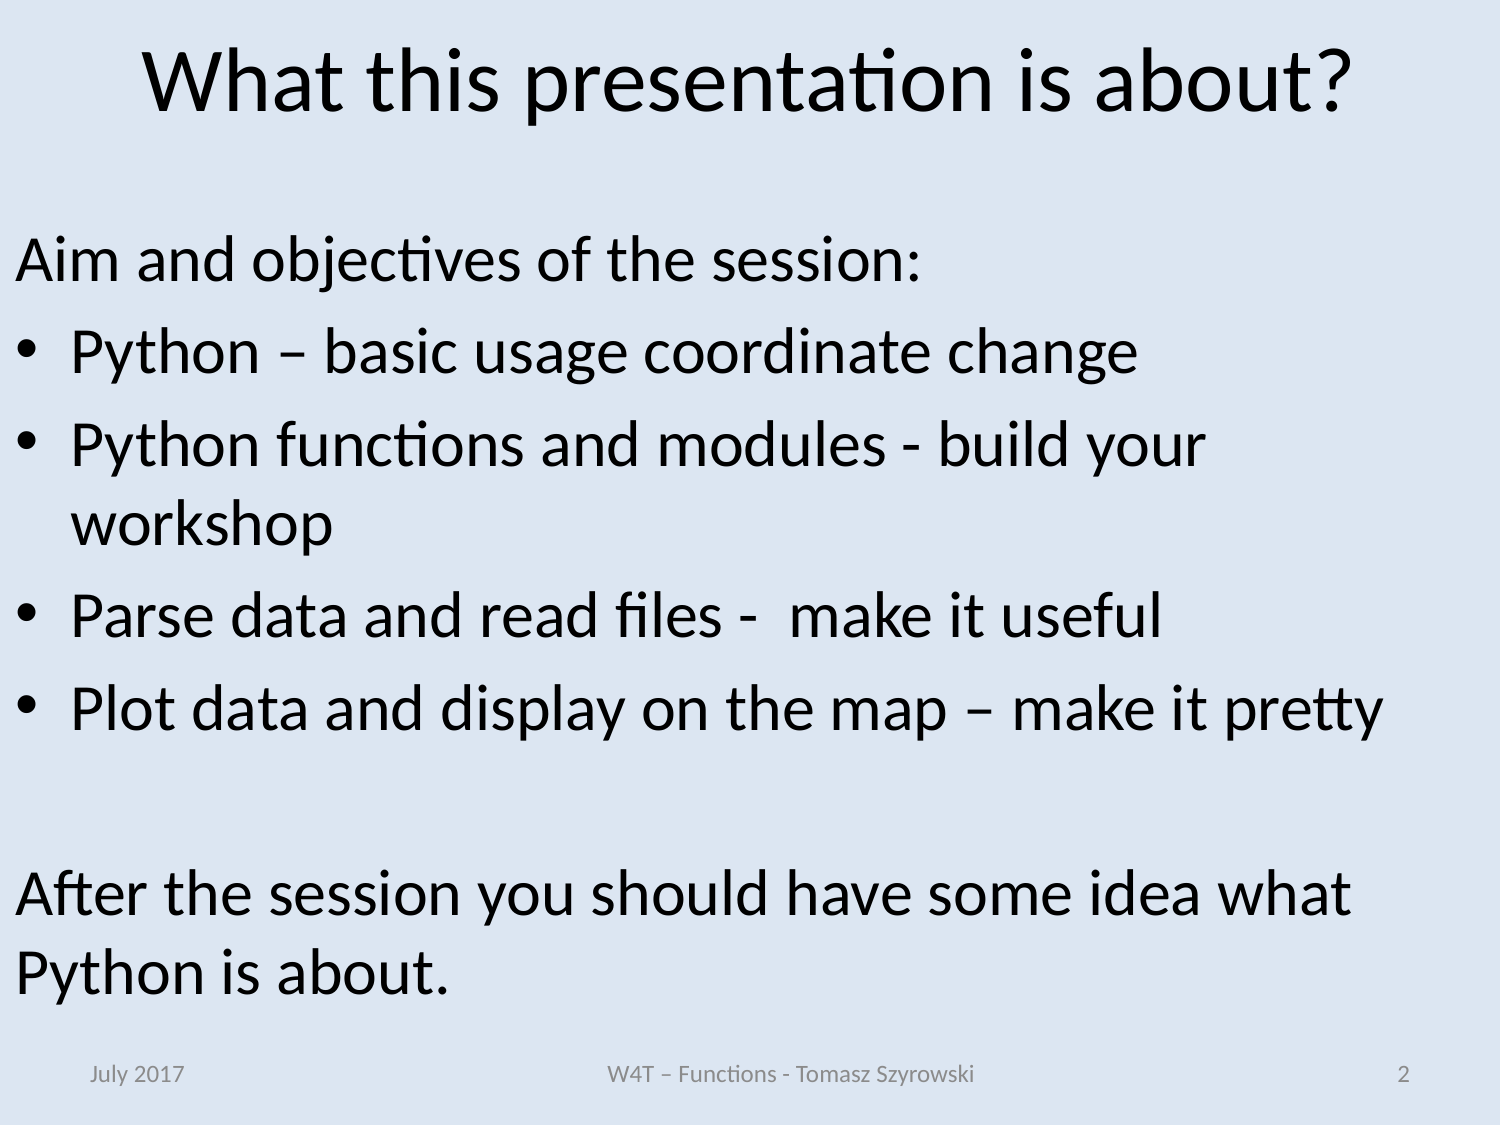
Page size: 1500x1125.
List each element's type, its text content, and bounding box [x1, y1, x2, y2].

title What this presentation is about? [0, 0, 1500, 150]
footer W4T – Functions - Tomasz Szyrowski [395, 1042, 1074, 1103]
slide_number 2 [1074, 1042, 1425, 1103]
list Aim and objectives of the session: Python – basic usage coordinate change Python functions and modules - build your workshop Parse data and read files - make it useful Plot data and display on the map – make it pretty After the session you should have some idea what Python is about. [0, 208, 1500, 1024]
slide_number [75, 1042, 395, 1103]
